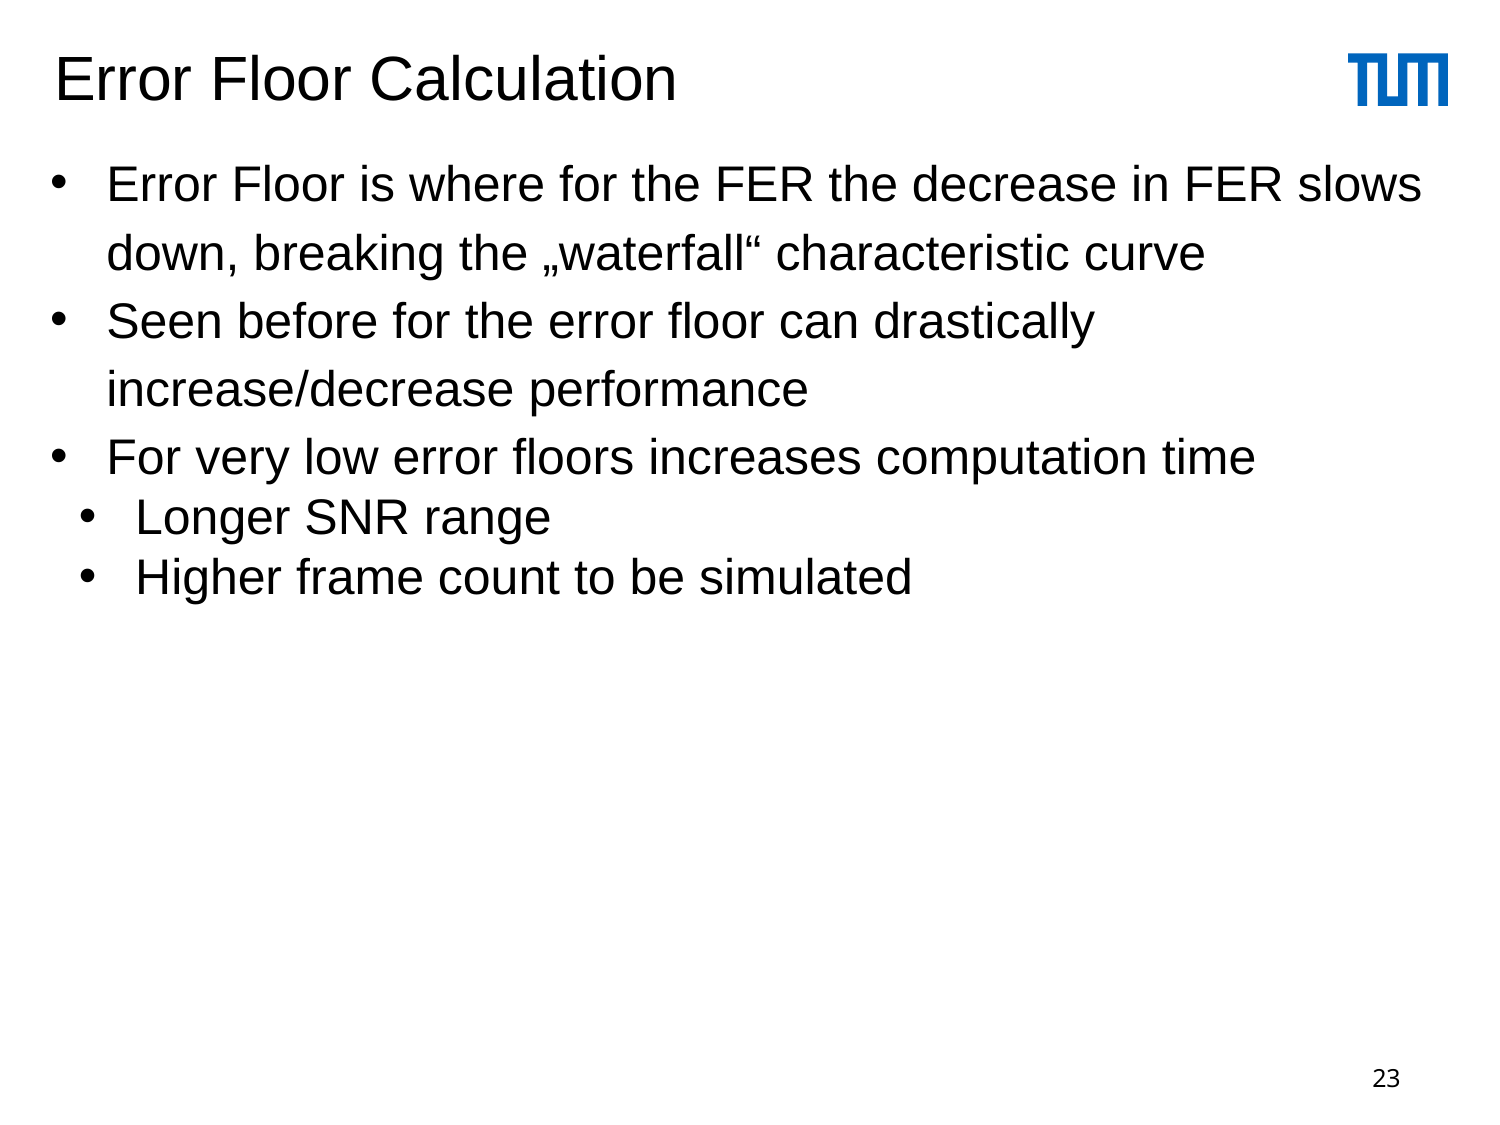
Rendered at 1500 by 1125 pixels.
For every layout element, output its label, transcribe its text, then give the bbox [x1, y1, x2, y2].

slide_number 23 [1353, 1061, 1401, 1098]
title Error Floor Calculation [53, 45, 1451, 114]
list Error Floor is where for the FER the decrease in FER slows down, breaking the „waterfall“ characteristic curve Seen before for the error floor can drastically increase/decrease performance For very low error floors increases computation time Longer SNR range Higher frame count to be simulated [49, 142, 1447, 1009]
